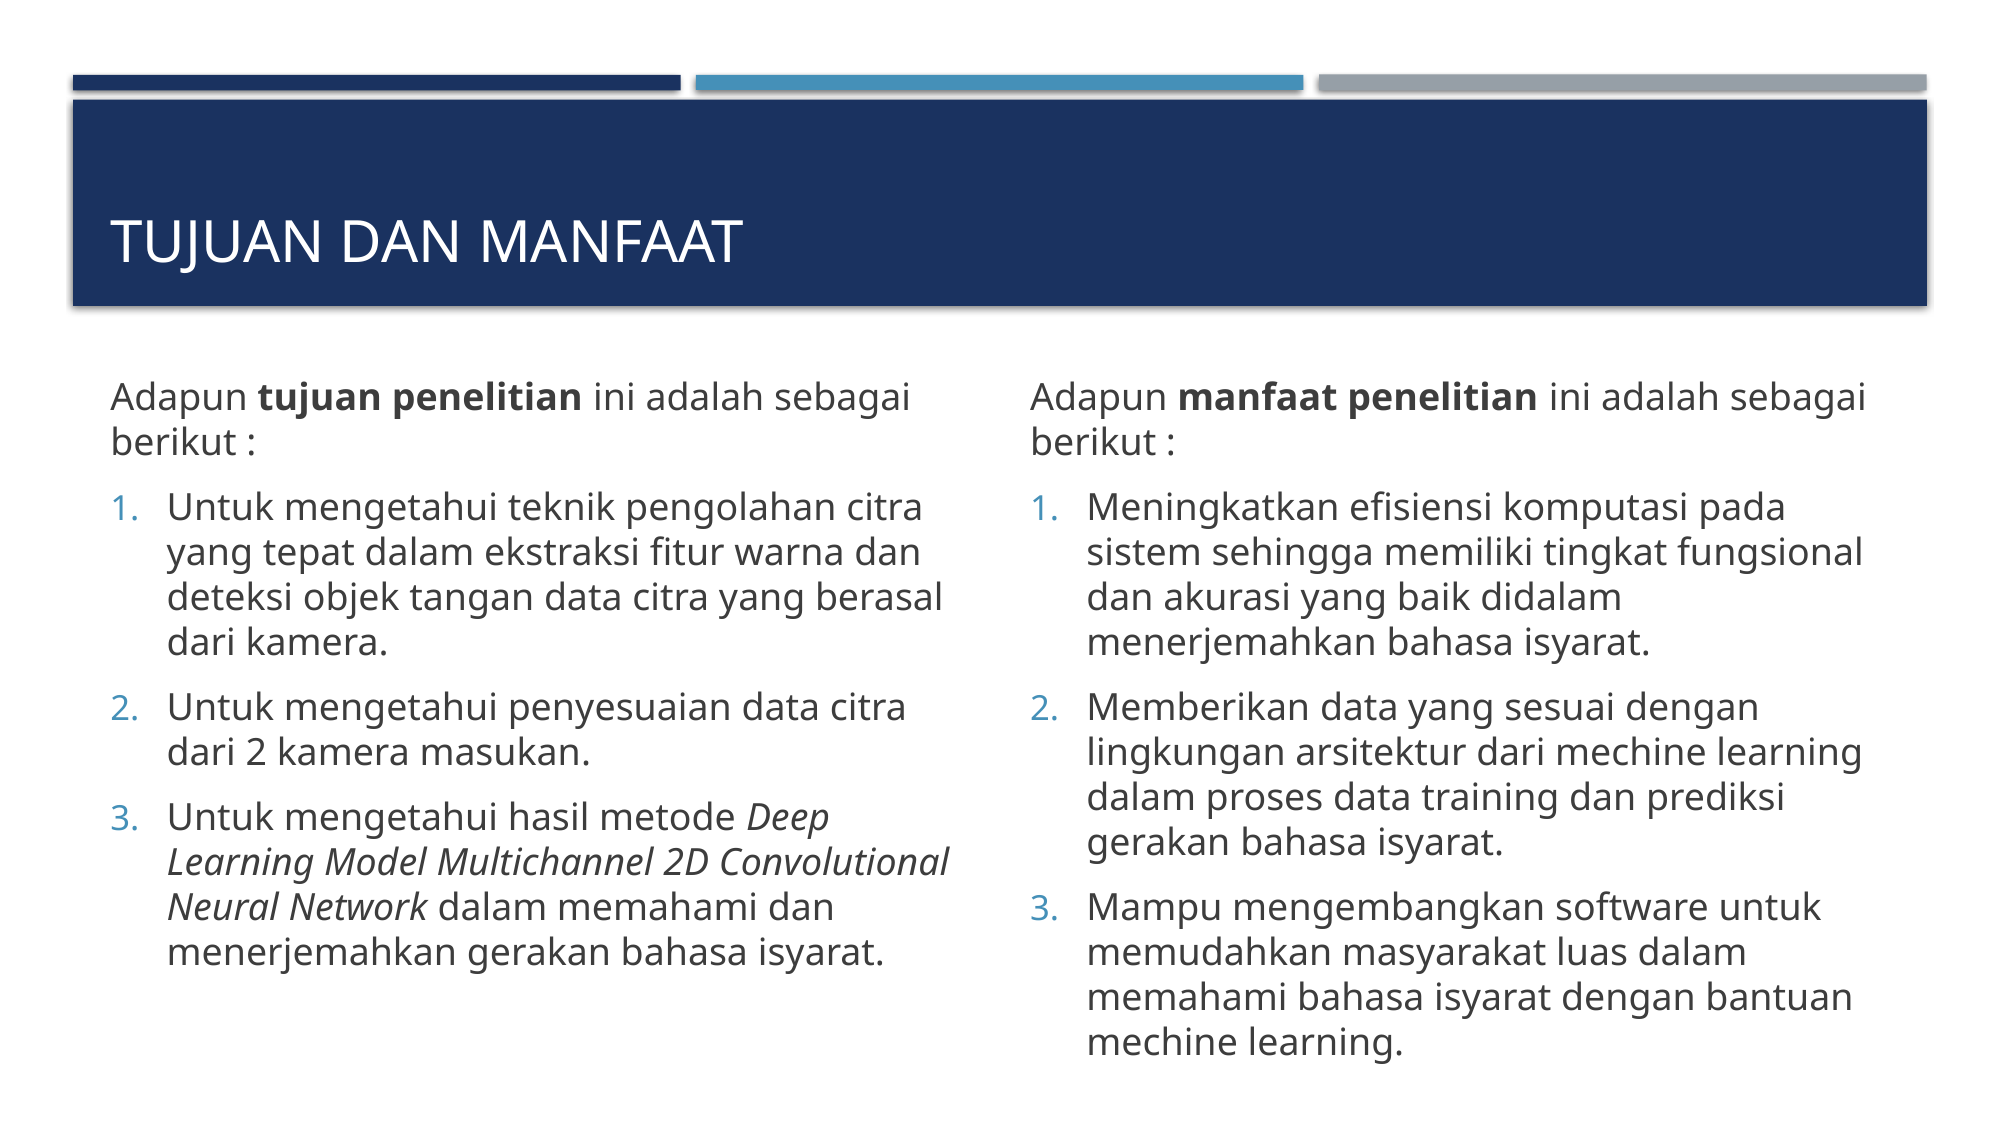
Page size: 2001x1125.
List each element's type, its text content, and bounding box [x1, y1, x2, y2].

title Tujuan dan Manfaat [95, 119, 1905, 282]
list Adapun tujuan penelitian ini adalah sebagai berikut : Untuk mengetahui teknik pengolahan citra yang tepat dalam ekstraksi fitur warna dan deteksi objek tangan data citra yang berasal dari kamera. Untuk mengetahui penyesuaian data citra dari 2 kamera masukan. Untuk mengetahui hasil metode Deep Learning Model Multichannel 2D Convolutional Neural Network dalam memahami dan menerjemahkan gerakan bahasa isyarat. [95, 365, 985, 1092]
list Adapun manfaat penelitian ini adalah sebagai berikut : Meningkatkan efisiensi komputasi pada sistem sehingga memiliki tingkat fungsional dan akurasi yang baik didalam menerjemahkan bahasa isyarat. Memberikan data yang sesuai dengan lingkungan arsitektur dari mechine learning dalam proses data training dan prediksi gerakan bahasa isyarat. Mampu mengembangkan software untuk memudahkan masyarakat luas dalam memahami bahasa isyarat dengan bantuan mechine learning. [1015, 365, 1905, 1092]
